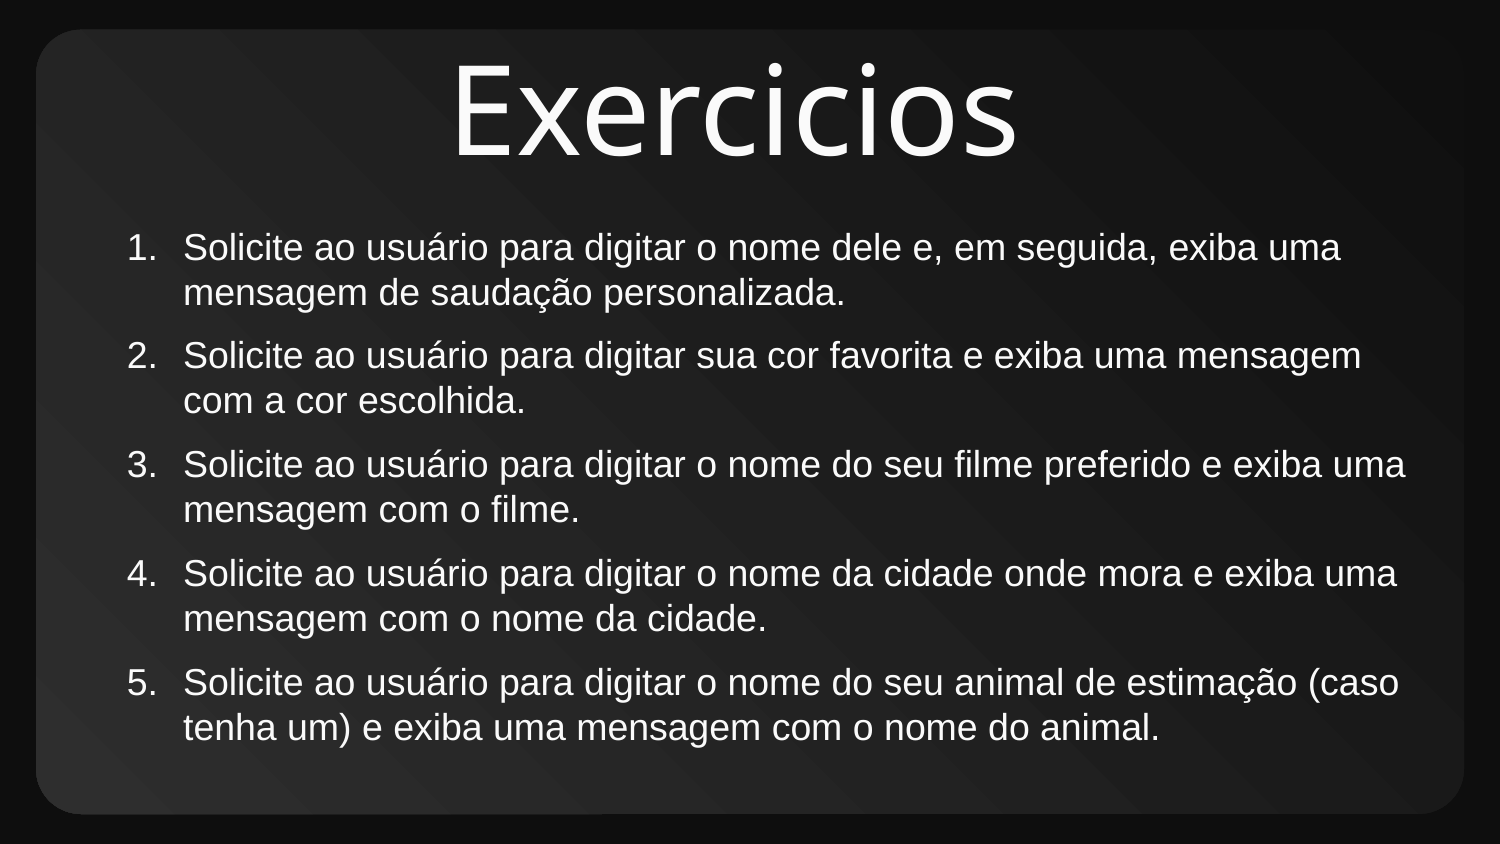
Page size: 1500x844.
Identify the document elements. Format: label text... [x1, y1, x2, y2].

text_box Solicite ao usuário para digitar o nome dele e, em seguida, exiba uma mensagem de saudação personalizada. Solicite ao usuário para digitar sua cor favorita e exiba uma mensagem com a cor escolhida. Solicite ao usuário para digitar o nome do seu filme preferido e exiba uma mensagem com o filme. Solicite ao usuário para digitar o nome da cidade onde mora e exiba uma mensagem com o nome da cidade. Solicite ao usuário para digitar o nome do seu animal de estimação (caso tenha um) e exiba uma mensagem com o nome do animal. [93, 207, 1426, 827]
title Exercicios [296, 53, 1172, 187]
